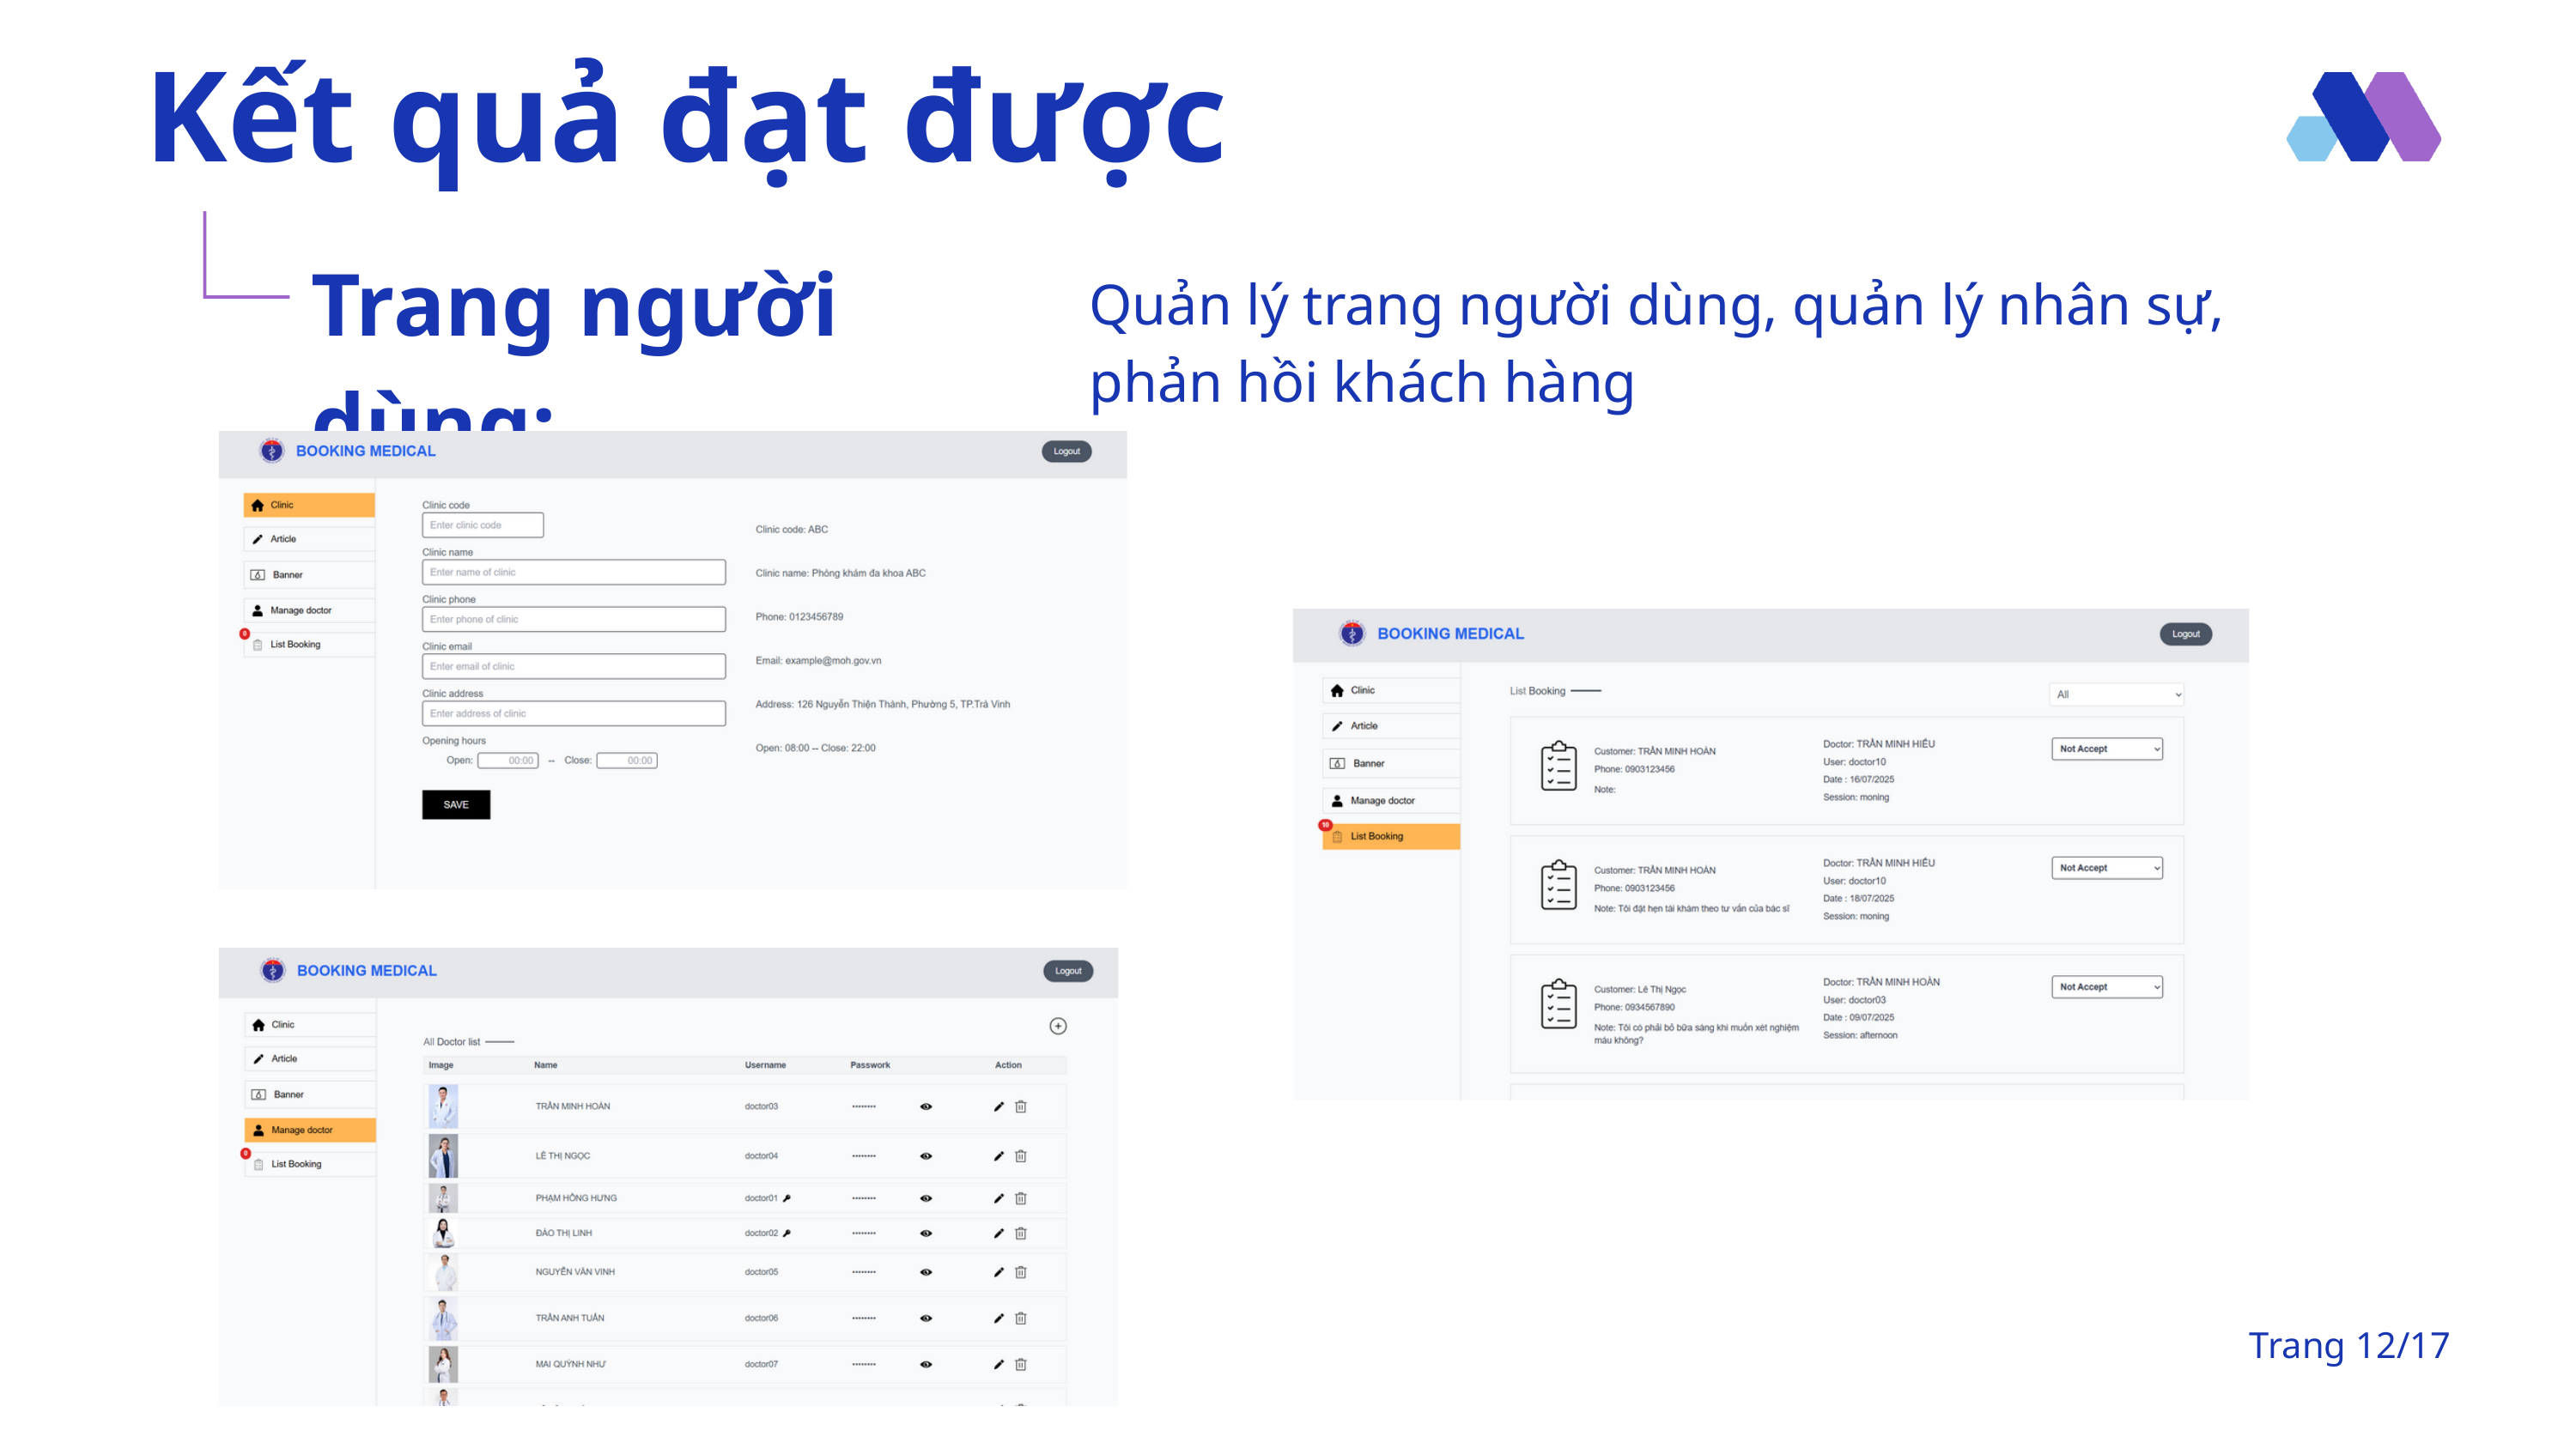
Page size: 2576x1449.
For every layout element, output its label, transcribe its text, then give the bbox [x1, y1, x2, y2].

text_box Trang 12/17 [2249, 1315, 2451, 1366]
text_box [144, 42, 2442, 407]
text_box [218, 431, 1127, 889]
text_box [1292, 609, 2250, 1100]
text_box [218, 948, 1119, 1406]
